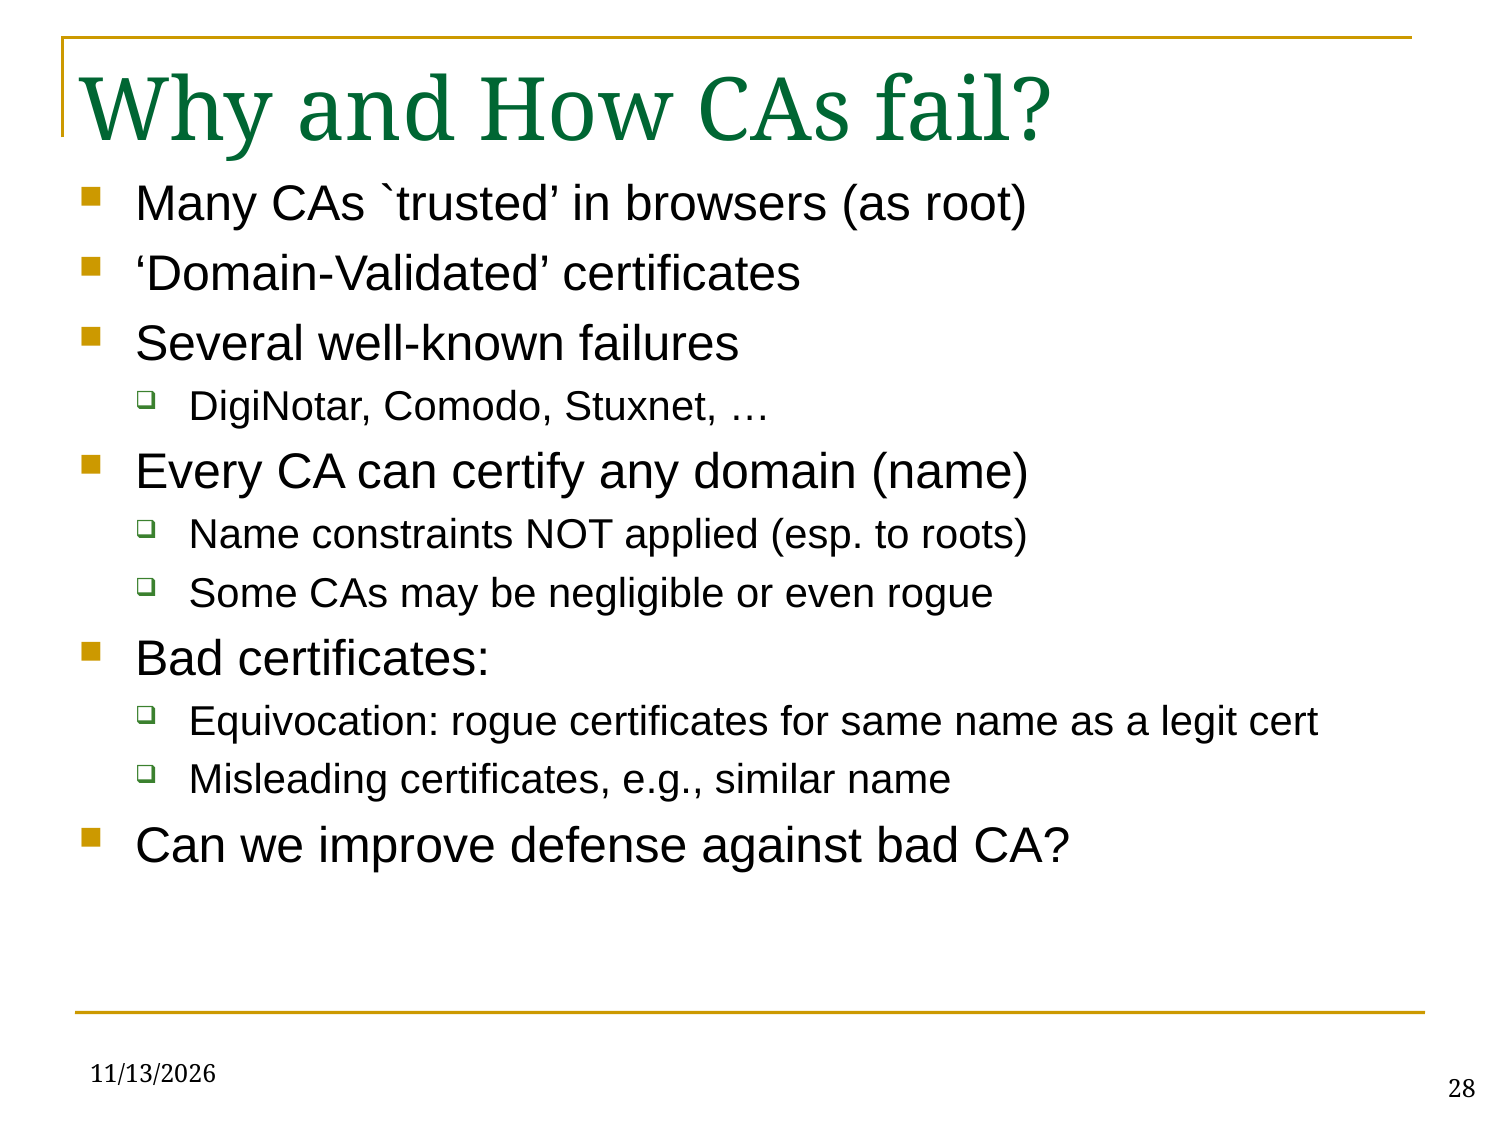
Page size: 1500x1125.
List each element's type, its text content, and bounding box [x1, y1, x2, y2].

slide_number 28 [1140, 1038, 1491, 1114]
list Many CAs `trusted’ in browsers (as root) ‘Domain-Validated’ certificates Several well-known failures DigiNotar, Comodo, Stuxnet, … Every CA can certify any domain (name) Name constraints NOT applied (esp. to roots) Some CAs may be negligible or even rogue Bad certificates: Equivocation: rogue certificates for same name as a legit cert Misleading certificates, e.g., similar name Can we improve defense against bad CA? [63, 162, 1414, 981]
title Why and How CAs fail? [63, 45, 1425, 174]
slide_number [75, 1024, 425, 1100]
